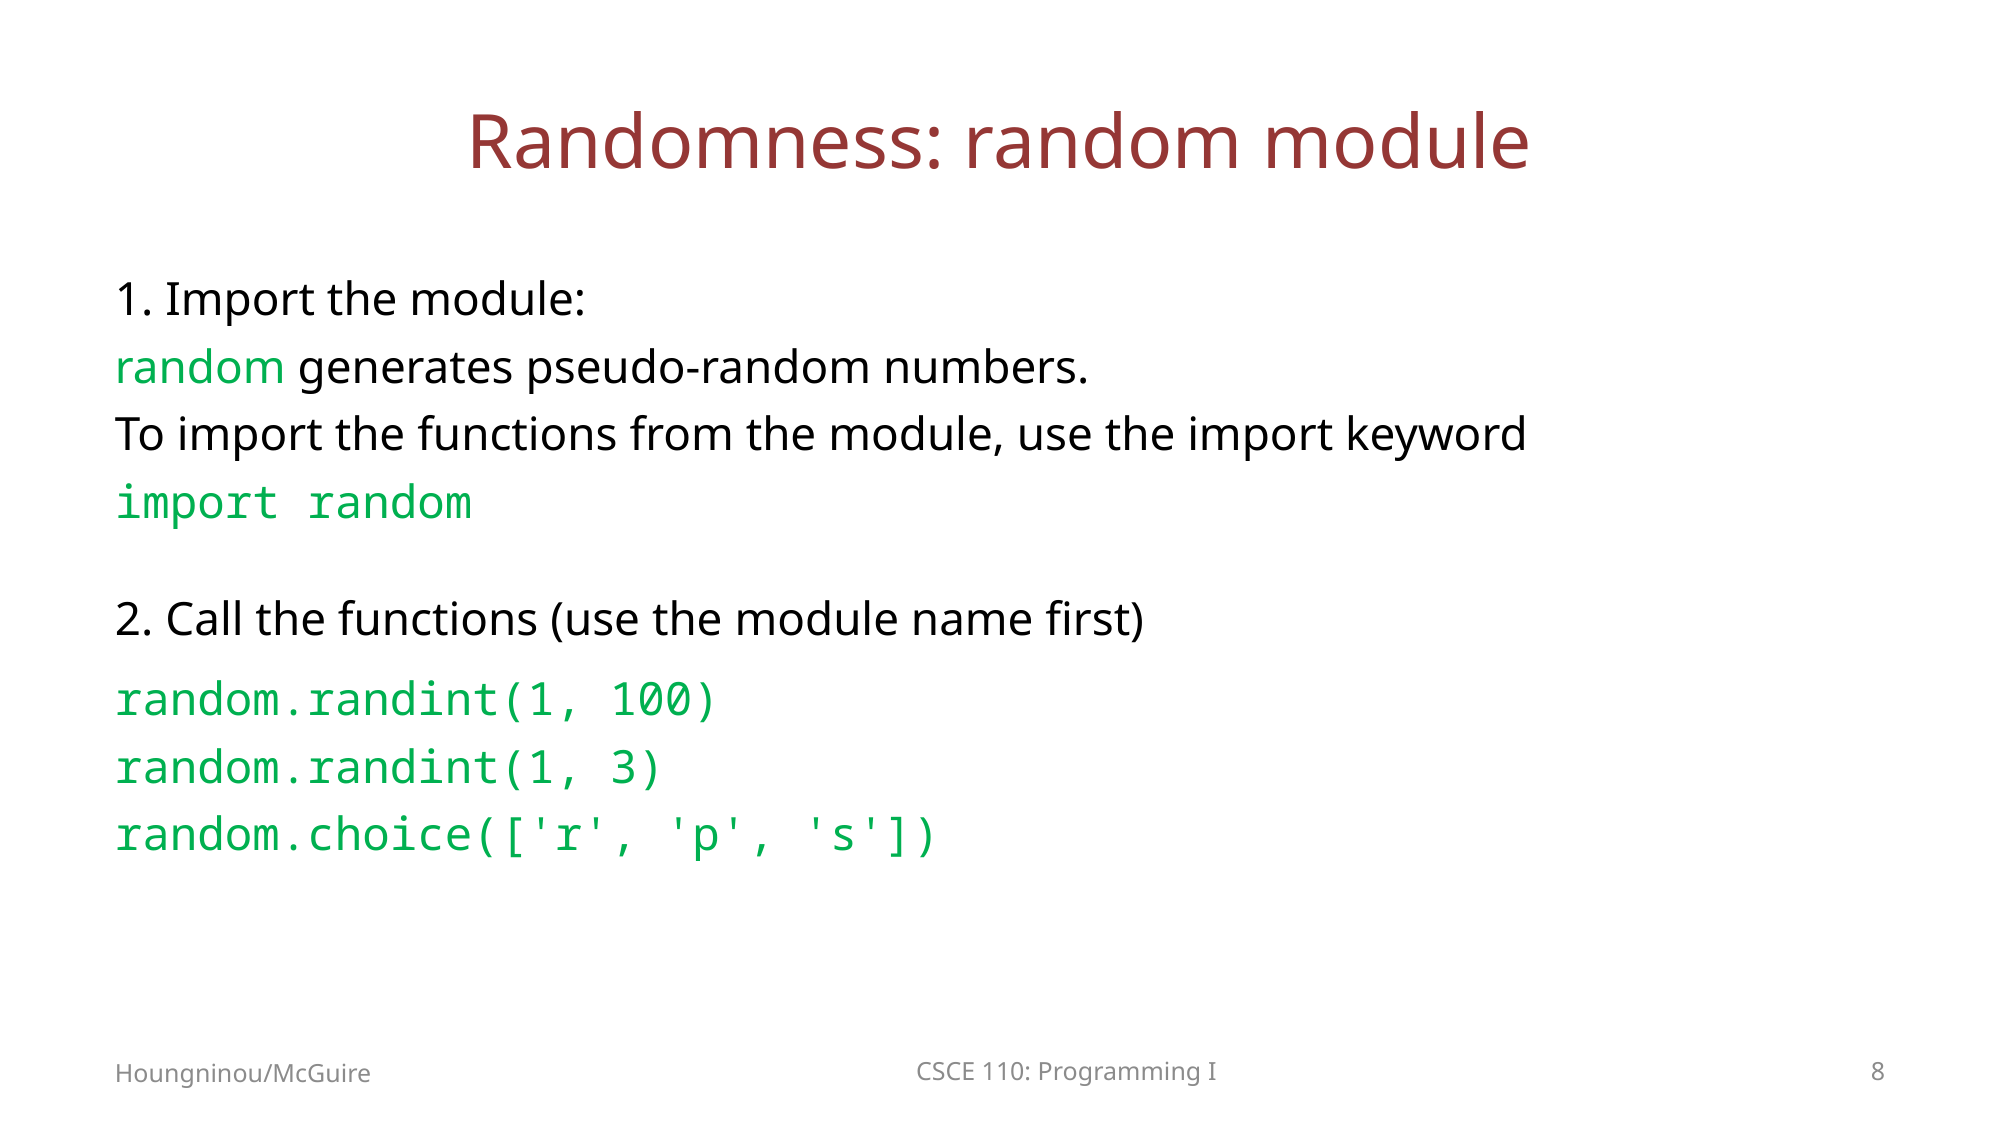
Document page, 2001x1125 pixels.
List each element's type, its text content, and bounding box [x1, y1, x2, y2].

slide_number 8 [1450, 1042, 1900, 1103]
footer CSCE 110: Programming I [683, 1042, 1450, 1103]
slide_number Houngninou/McGuire [99, 1042, 567, 1103]
title Randomness: random module [99, 45, 1900, 233]
list 1. Import the module: random generates pseudo-random numbers. To import the functions from the module, use the import keyword import random 2. Call the functions (use the module name first) random.randint(1, 100) random.randint(1, 3) random.choice(['r', 'p', 's']) [99, 262, 1900, 1005]
